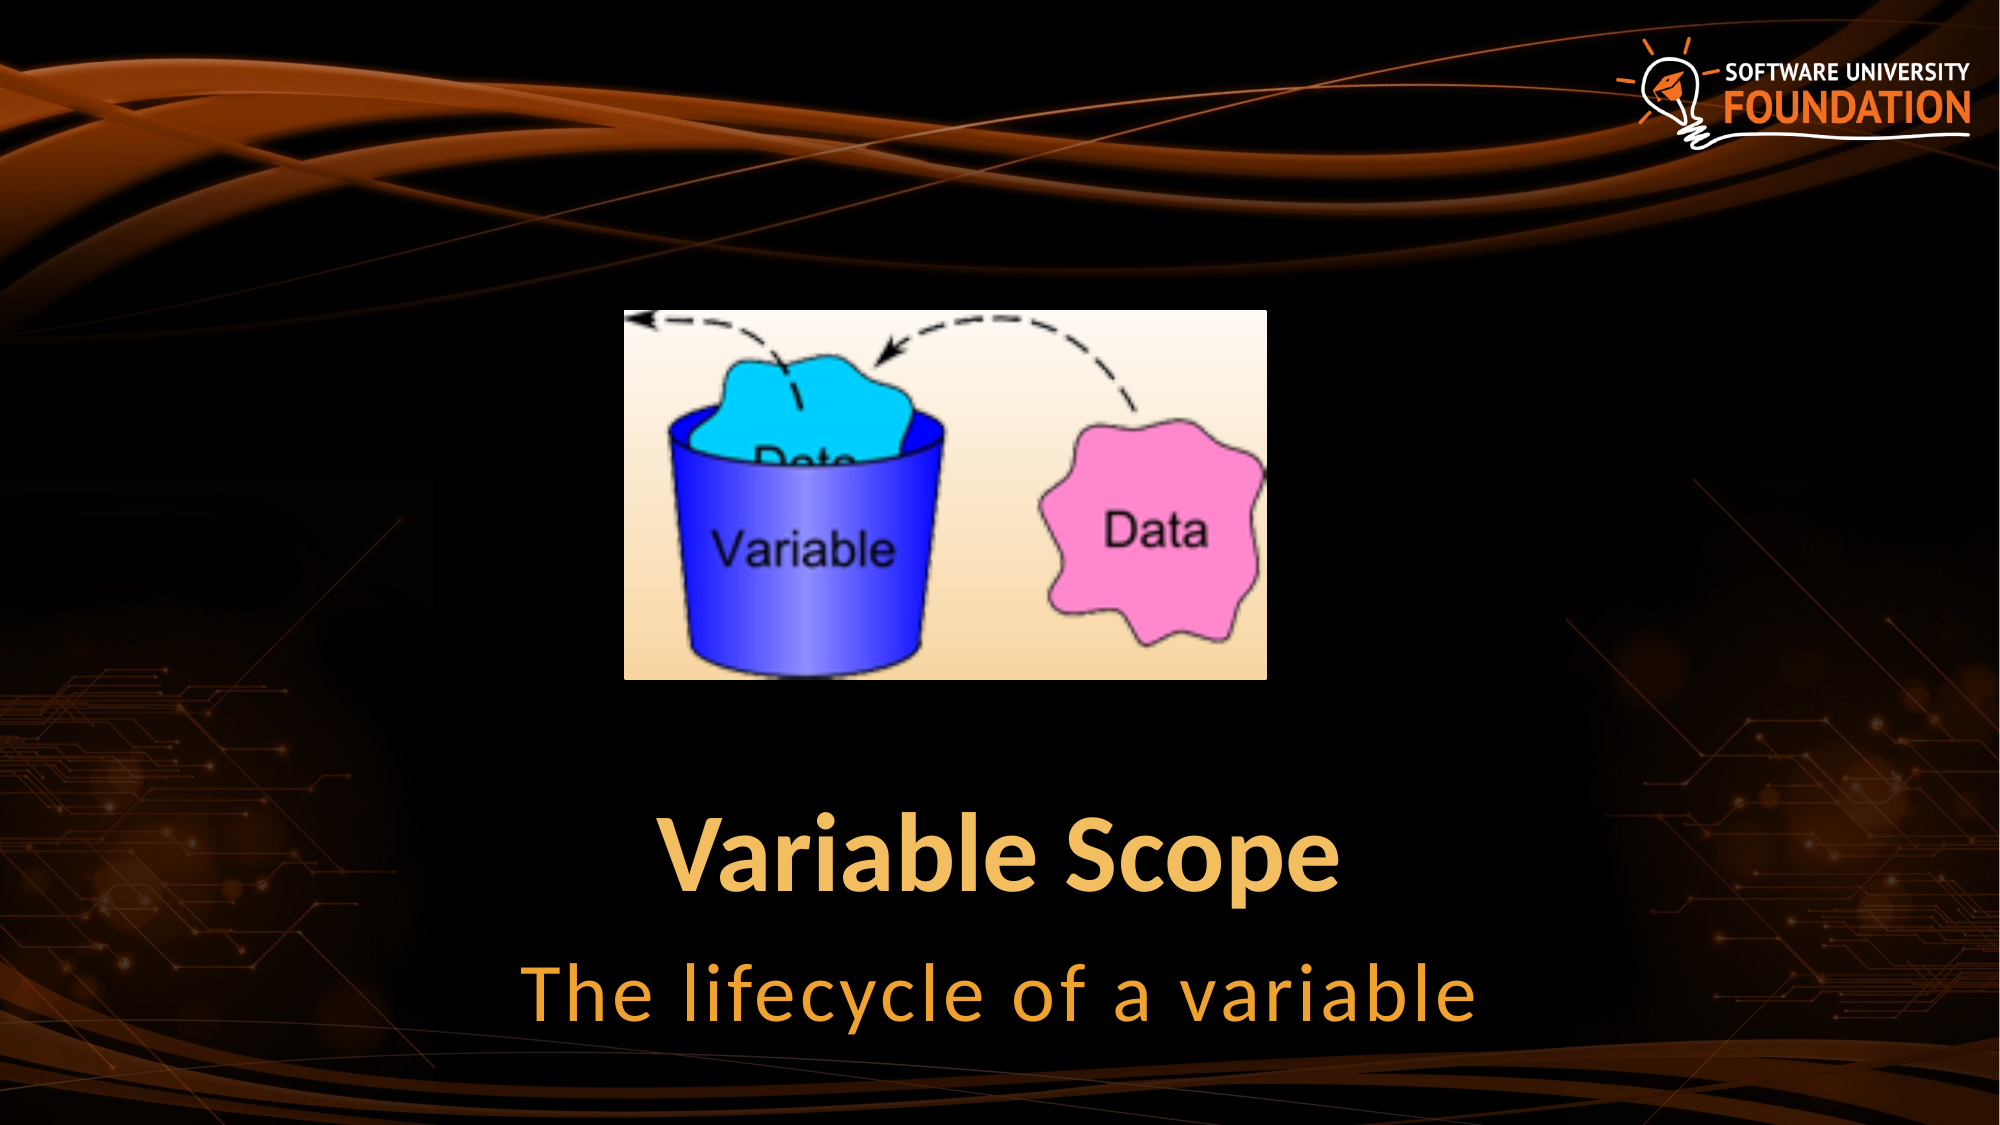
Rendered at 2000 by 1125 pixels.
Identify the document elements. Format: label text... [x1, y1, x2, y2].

picture [0, 0, 2000, 1125]
list The lifecycle of a variable [149, 927, 1850, 1045]
title Variable Scope [149, 787, 1850, 923]
